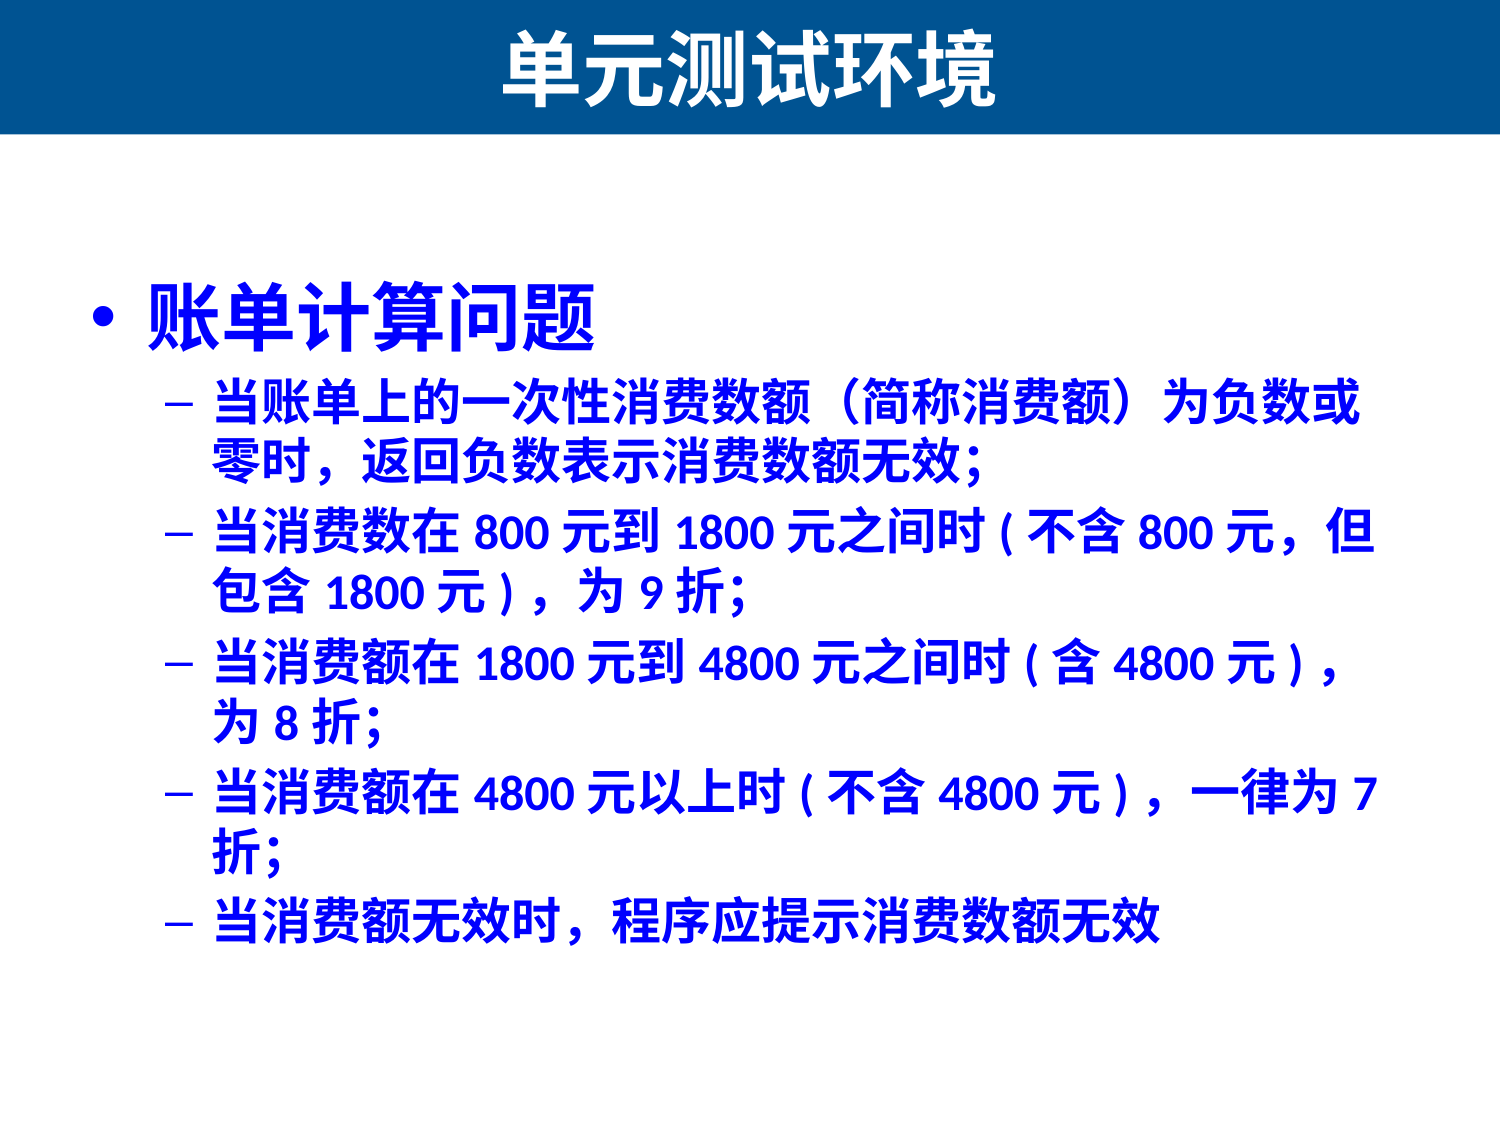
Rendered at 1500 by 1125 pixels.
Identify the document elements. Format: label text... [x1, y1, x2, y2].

title 单元测试环境 [0, 0, 1500, 135]
list 账单计算问题 当账单上的一次性消费数额（简称消费额）为负数或零时，返回负数表示消费数额无效； 当消费数在800元到1800元之间时(不含800元，但包含1800元)，为9折； 当消费额在1800元到4800元之间时(含4800元)，为8折； 当消费额在4800元以上时(不含4800元)，一律为7折； 当消费额无效时，程序应提示消费数额无效 [75, 262, 1425, 1005]
